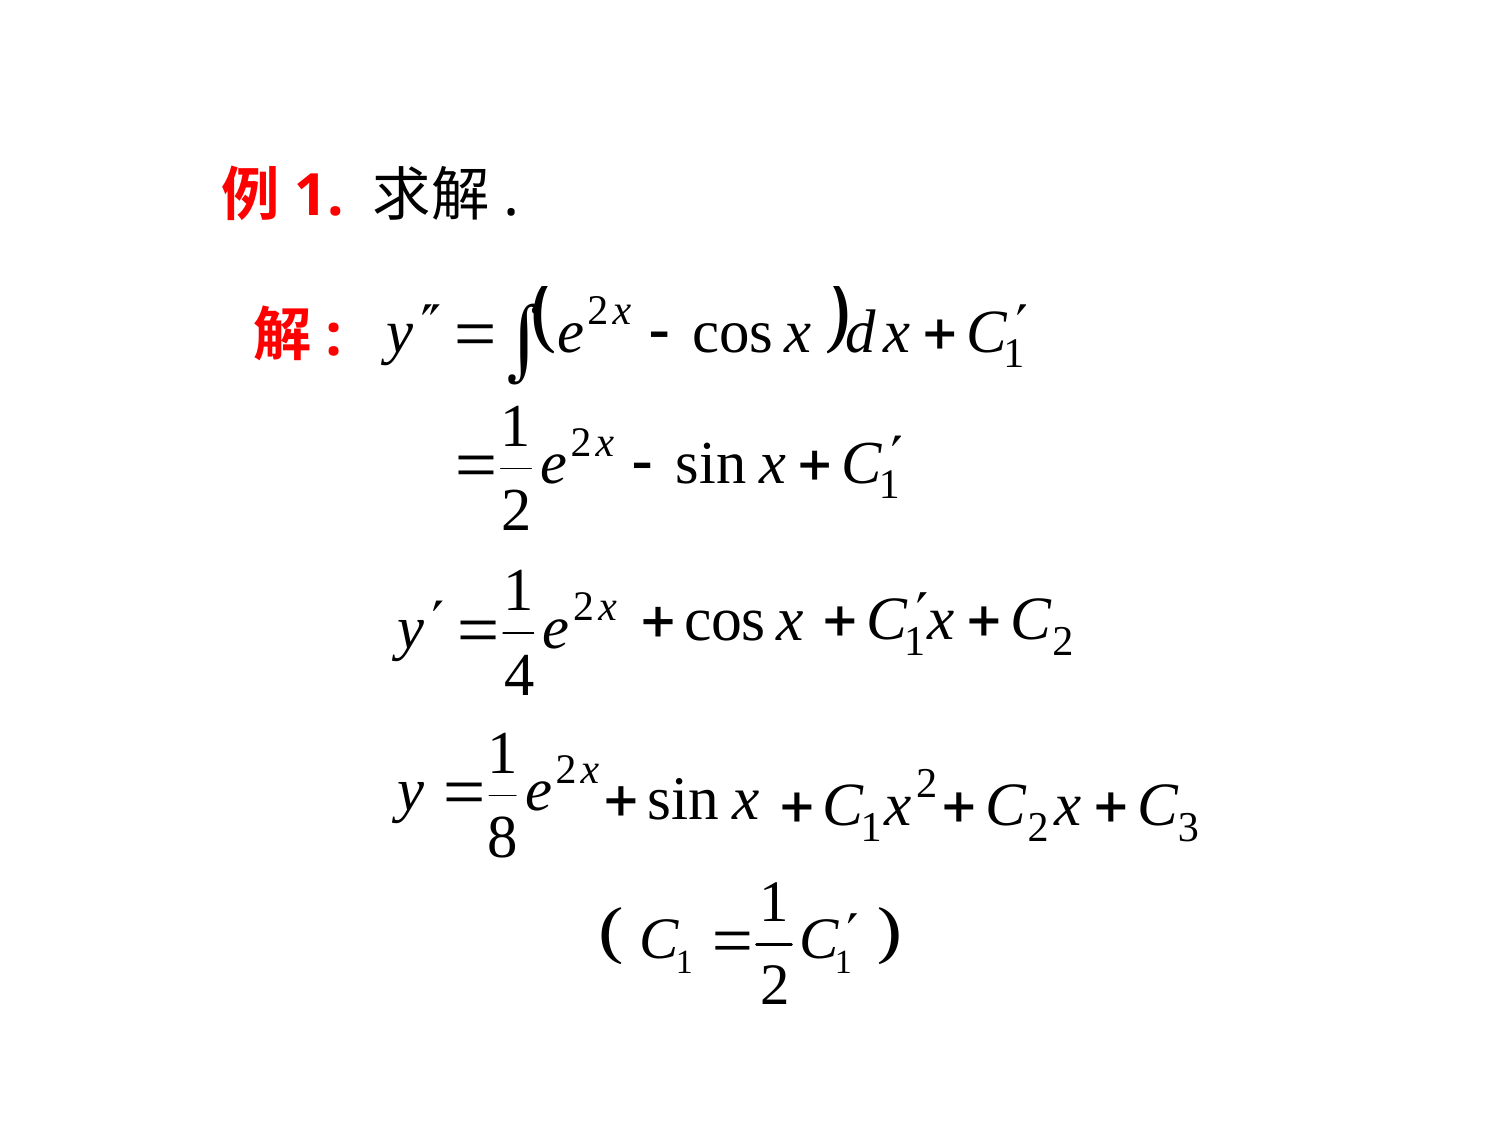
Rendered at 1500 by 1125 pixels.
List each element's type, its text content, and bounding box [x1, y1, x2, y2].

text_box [377, 286, 1027, 385]
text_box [775, 759, 939, 846]
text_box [388, 721, 604, 863]
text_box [636, 603, 806, 646]
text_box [600, 769, 762, 825]
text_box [388, 559, 620, 700]
text_box 解: [238, 289, 373, 375]
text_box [448, 394, 902, 535]
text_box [819, 586, 1077, 661]
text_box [938, 772, 1200, 846]
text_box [592, 865, 907, 1018]
